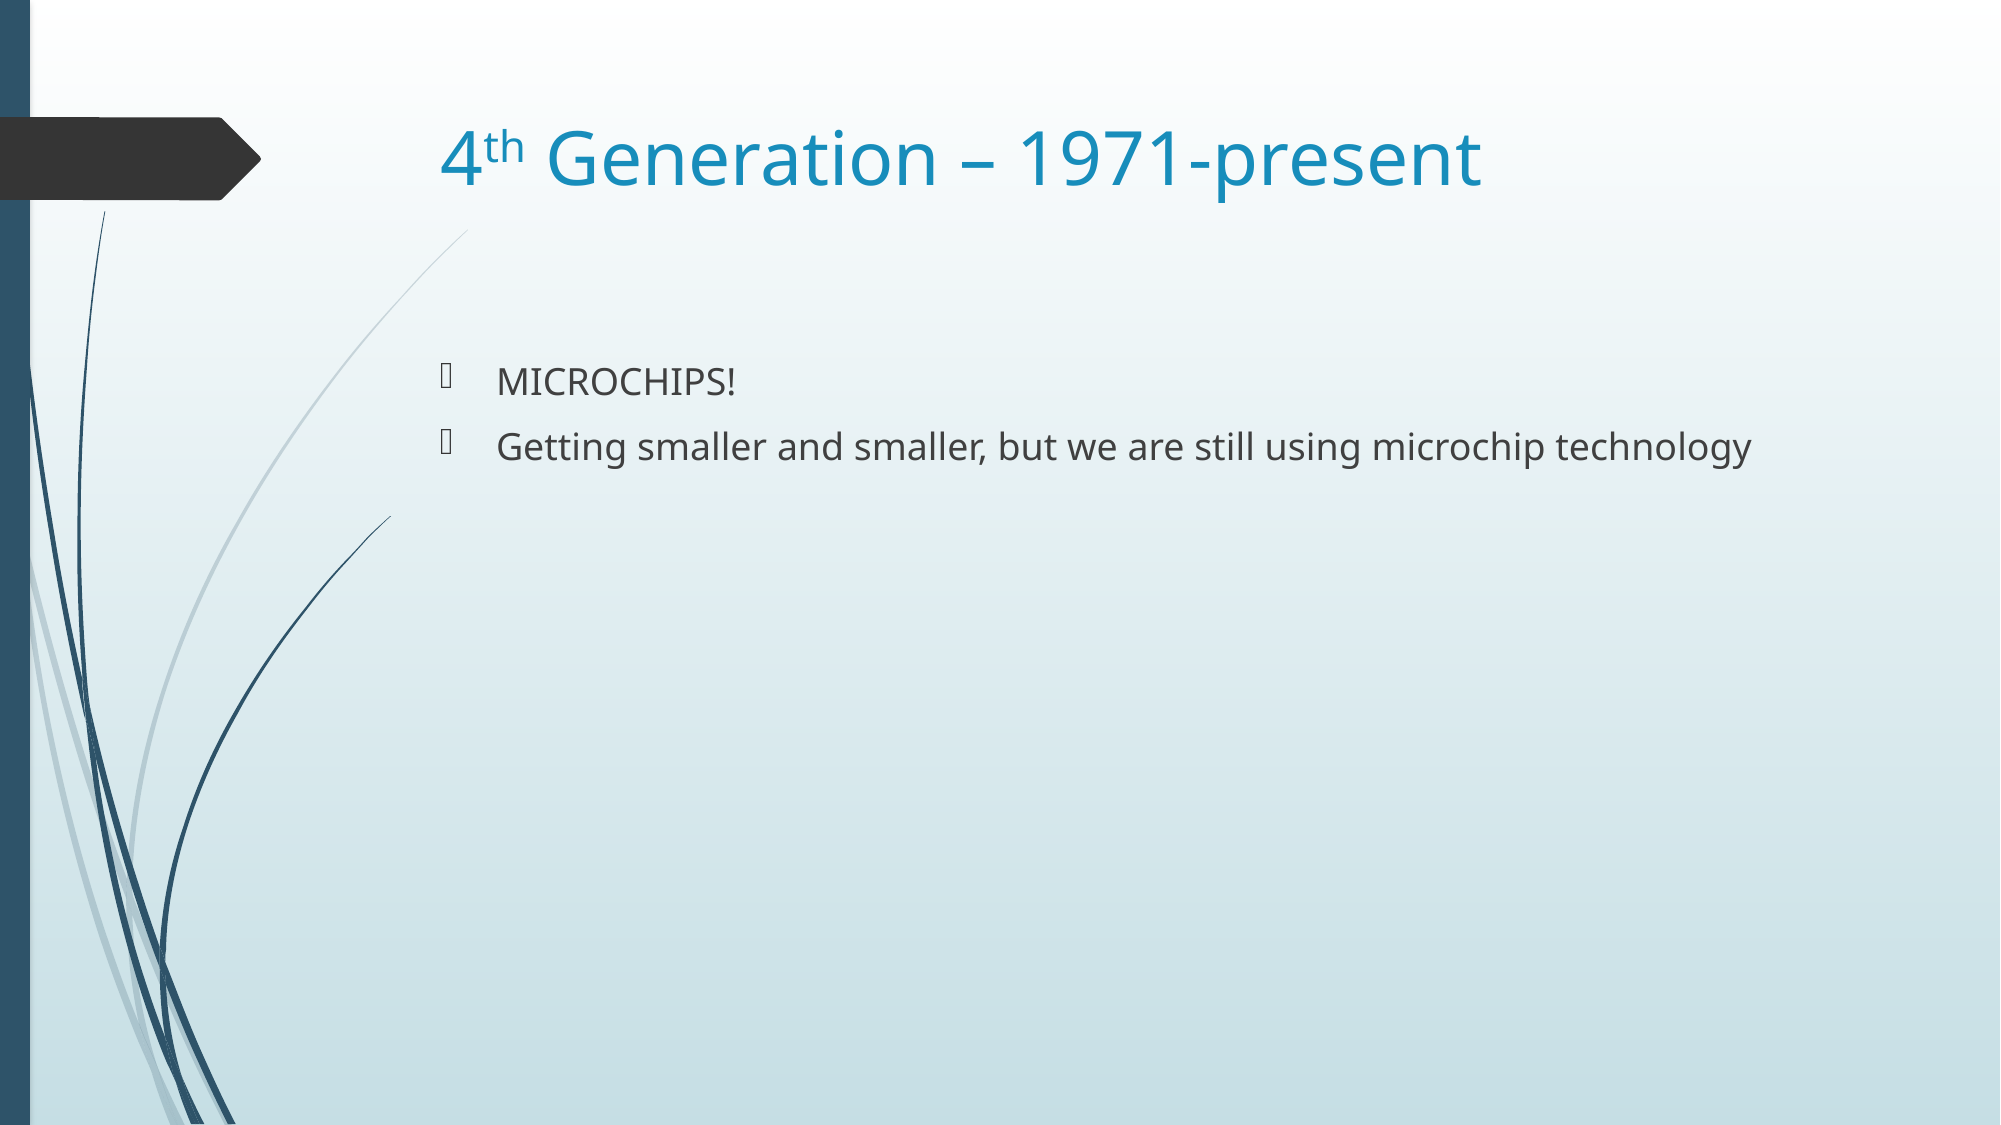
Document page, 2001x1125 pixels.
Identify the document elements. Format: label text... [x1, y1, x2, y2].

list MICROCHIPS! Getting smaller and smaller, but we are still using microchip technology [424, 350, 1888, 988]
title 4th Generation – 1971-present [425, 102, 1888, 313]
